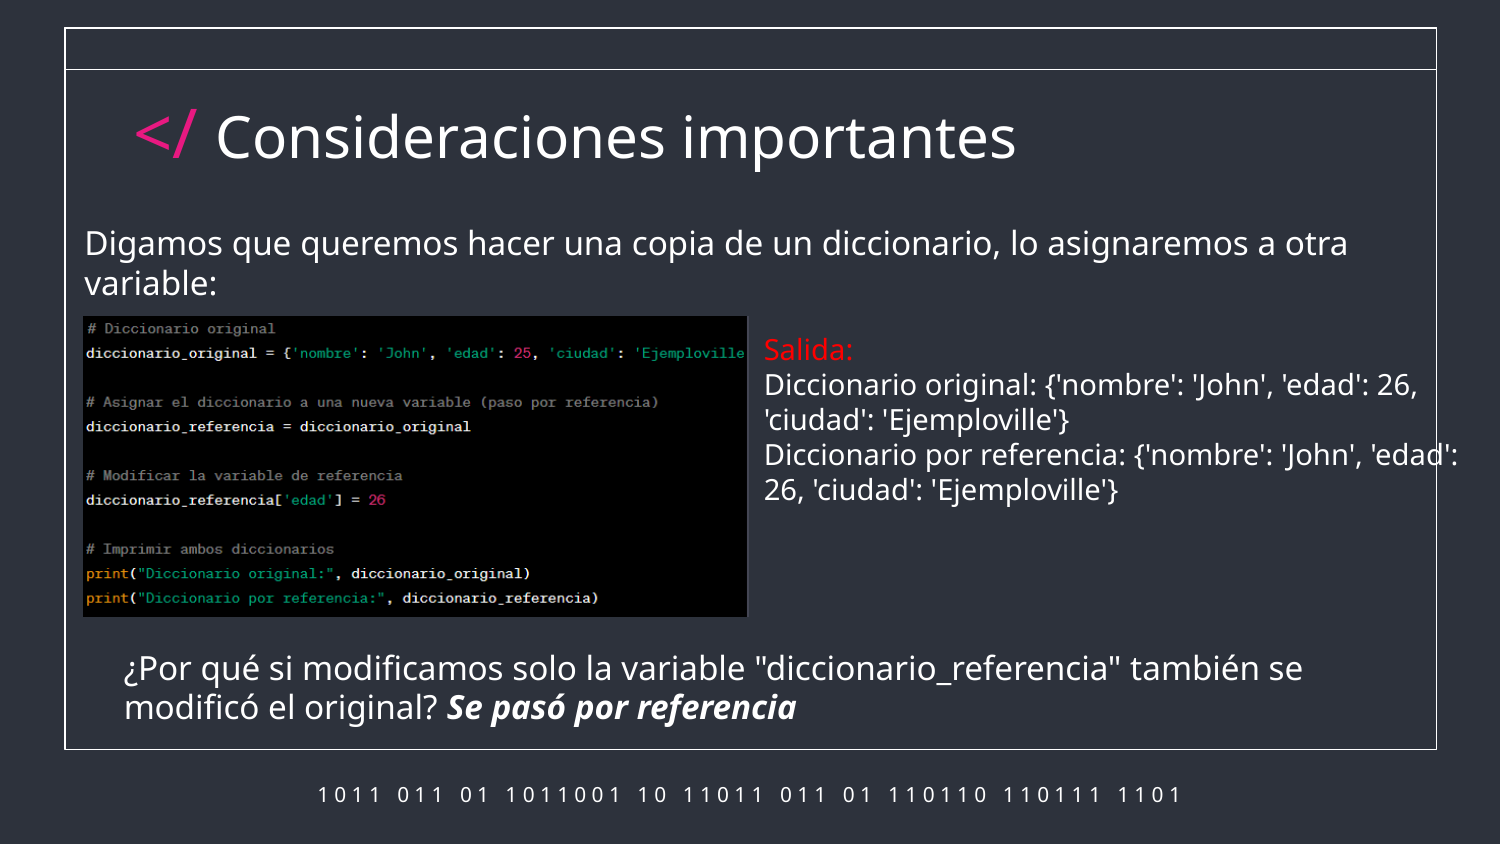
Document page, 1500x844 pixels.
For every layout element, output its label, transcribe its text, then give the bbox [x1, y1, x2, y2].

text_box Salida: Diccionario original: {'nombre': 'John', 'edad': 26, 'ciudad': 'Ejemploville'} Diccionario por referencia: {'nombre': 'John', 'edad': 26, 'ciudad': 'Ejemploville'} [752, 323, 1489, 549]
subtitle Digamos que queremos hacer una copia de un diccionario, lo asignaremos a otra variable: [69, 207, 1415, 318]
text_box ¿Por qué si modificamos solo la variable "diccionario_referencia" también se modificó el original? Se pasó por referencia [108, 631, 1454, 743]
picture [82, 316, 749, 618]
title </ Consideraciones importantes [118, 75, 1382, 170]
